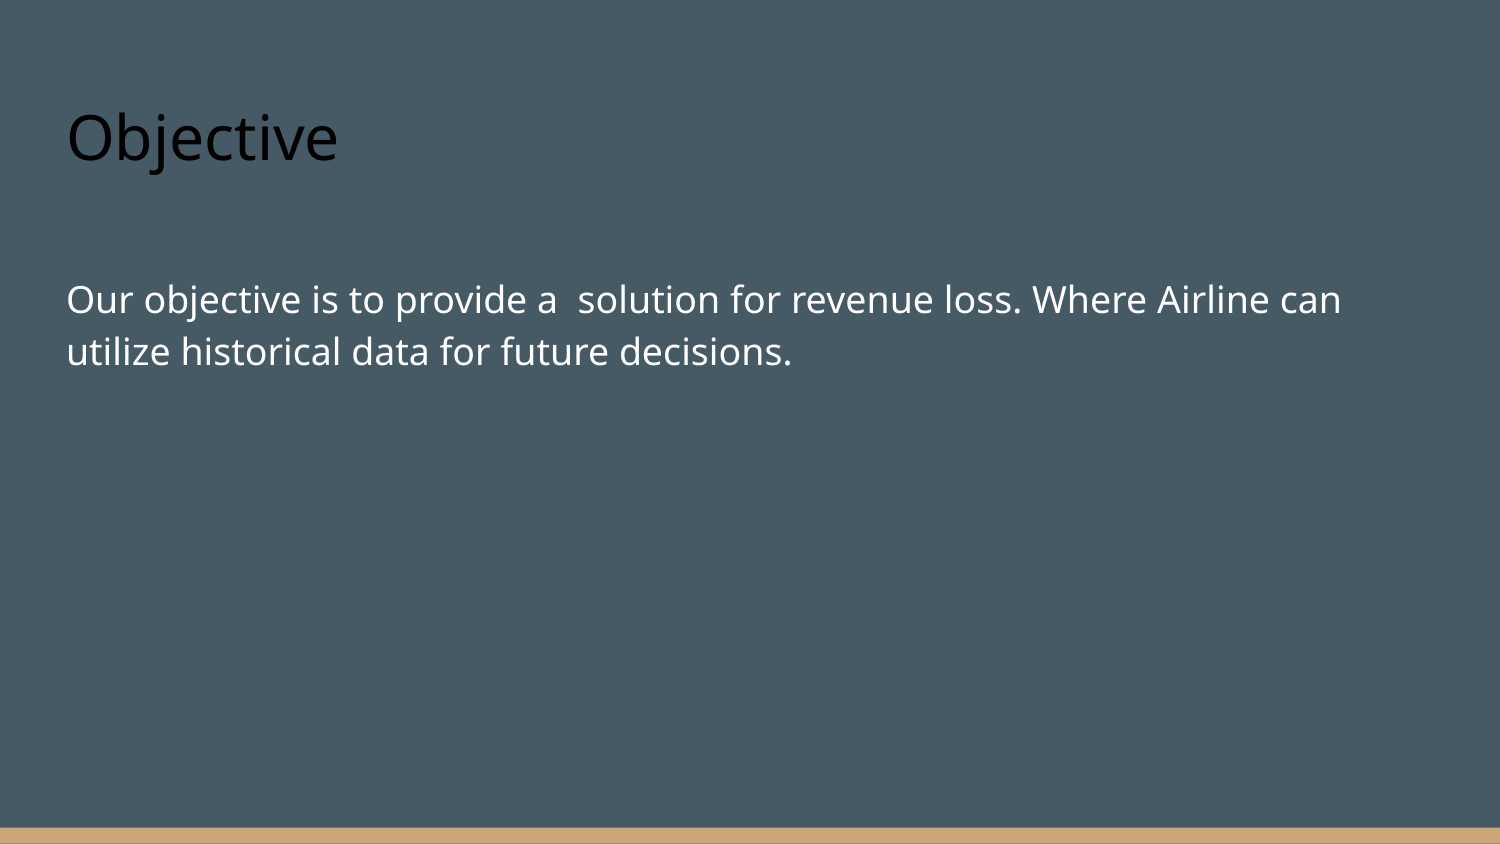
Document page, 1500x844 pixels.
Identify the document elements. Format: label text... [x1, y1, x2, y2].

title Objective [51, 51, 1449, 189]
list Our objective is to provide a solution for revenue loss. Where Airline can utilize historical data for future decisions. [51, 254, 1449, 805]
